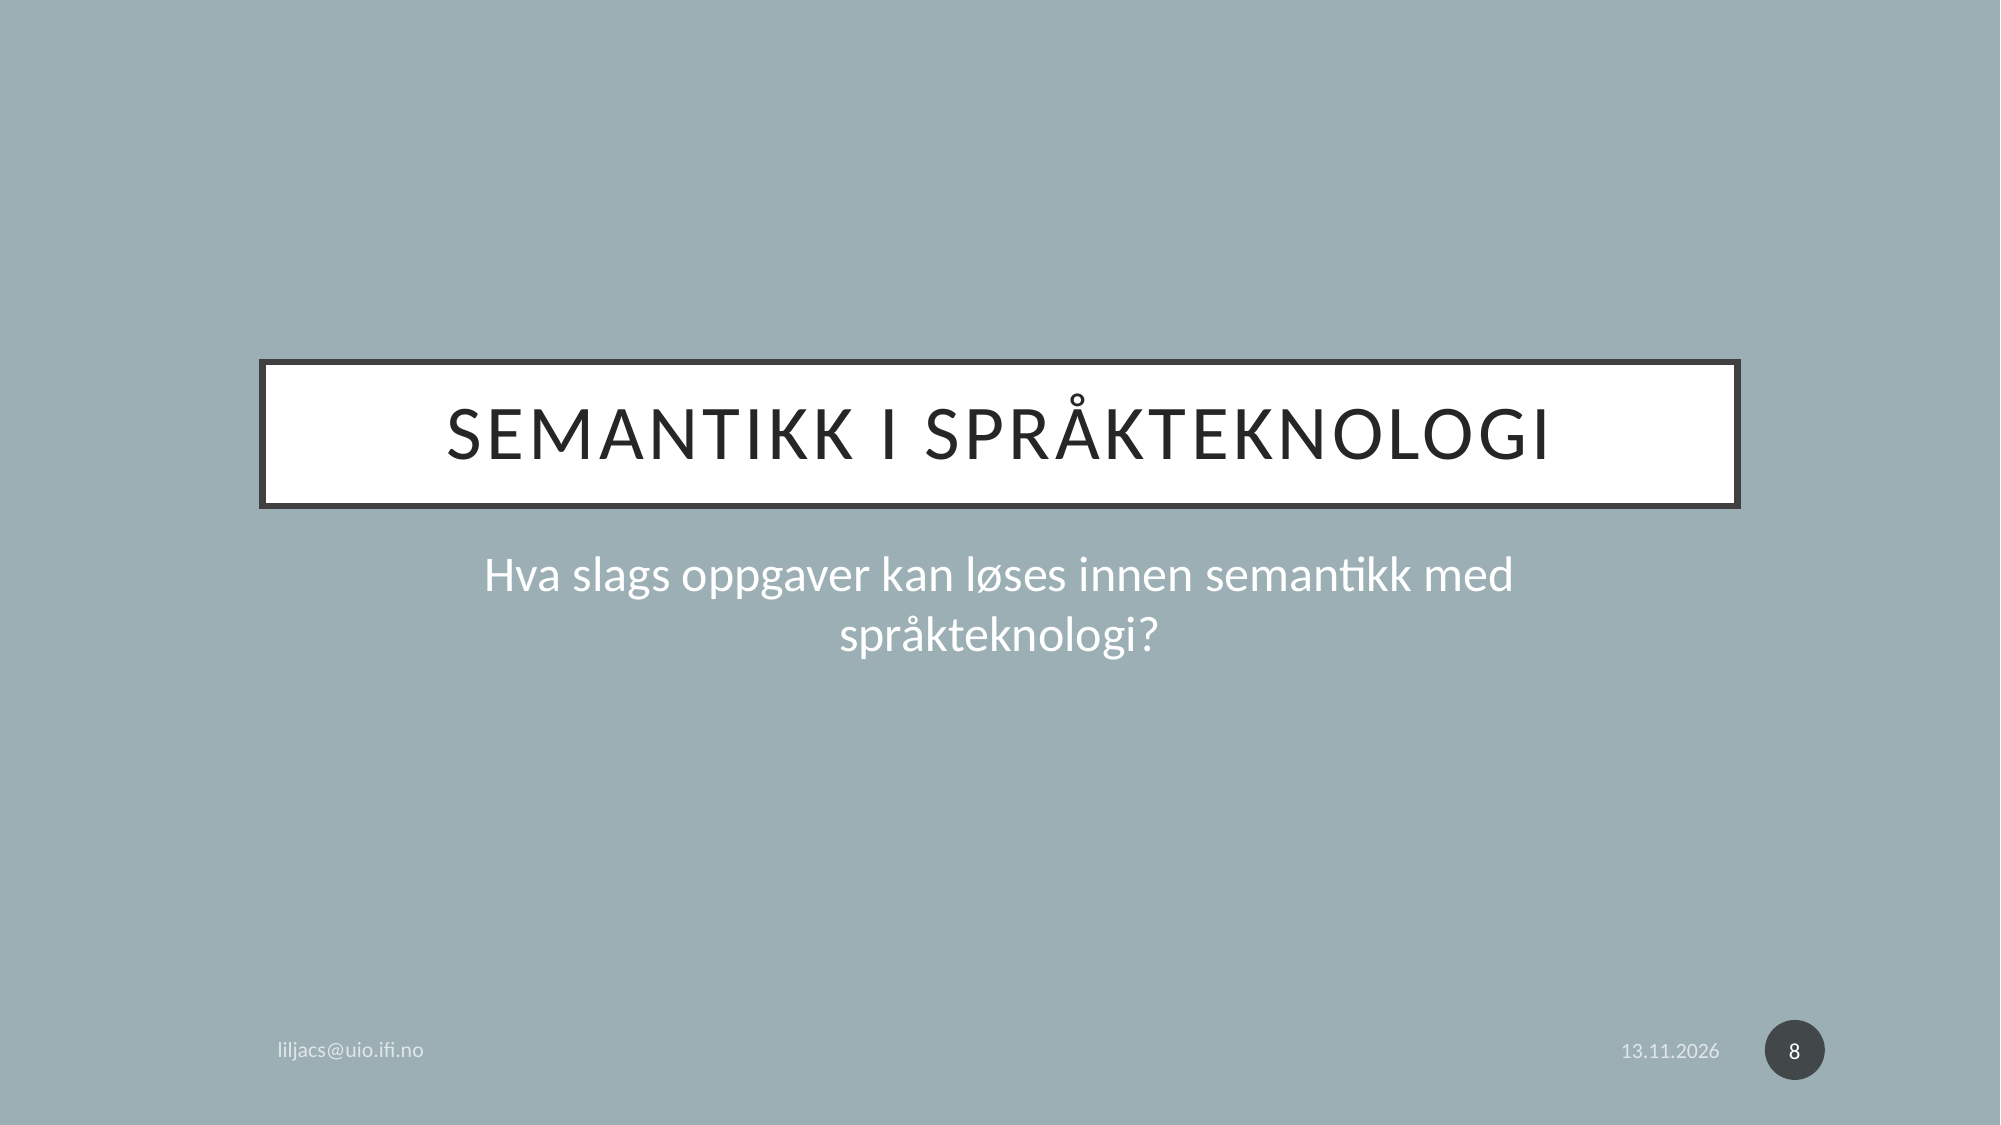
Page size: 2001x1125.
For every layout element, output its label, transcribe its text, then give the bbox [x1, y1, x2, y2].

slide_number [1283, 1023, 1735, 1077]
slide_number 8 [1764, 1019, 1825, 1080]
subtitle Hva slags oppgaver kan løses innen semantikk med språkteknologi? [442, 533, 1558, 678]
title Semantikk i språkteknologi [259, 359, 1741, 509]
footer liljacs@uio.ifi.no [262, 1023, 1231, 1076]
